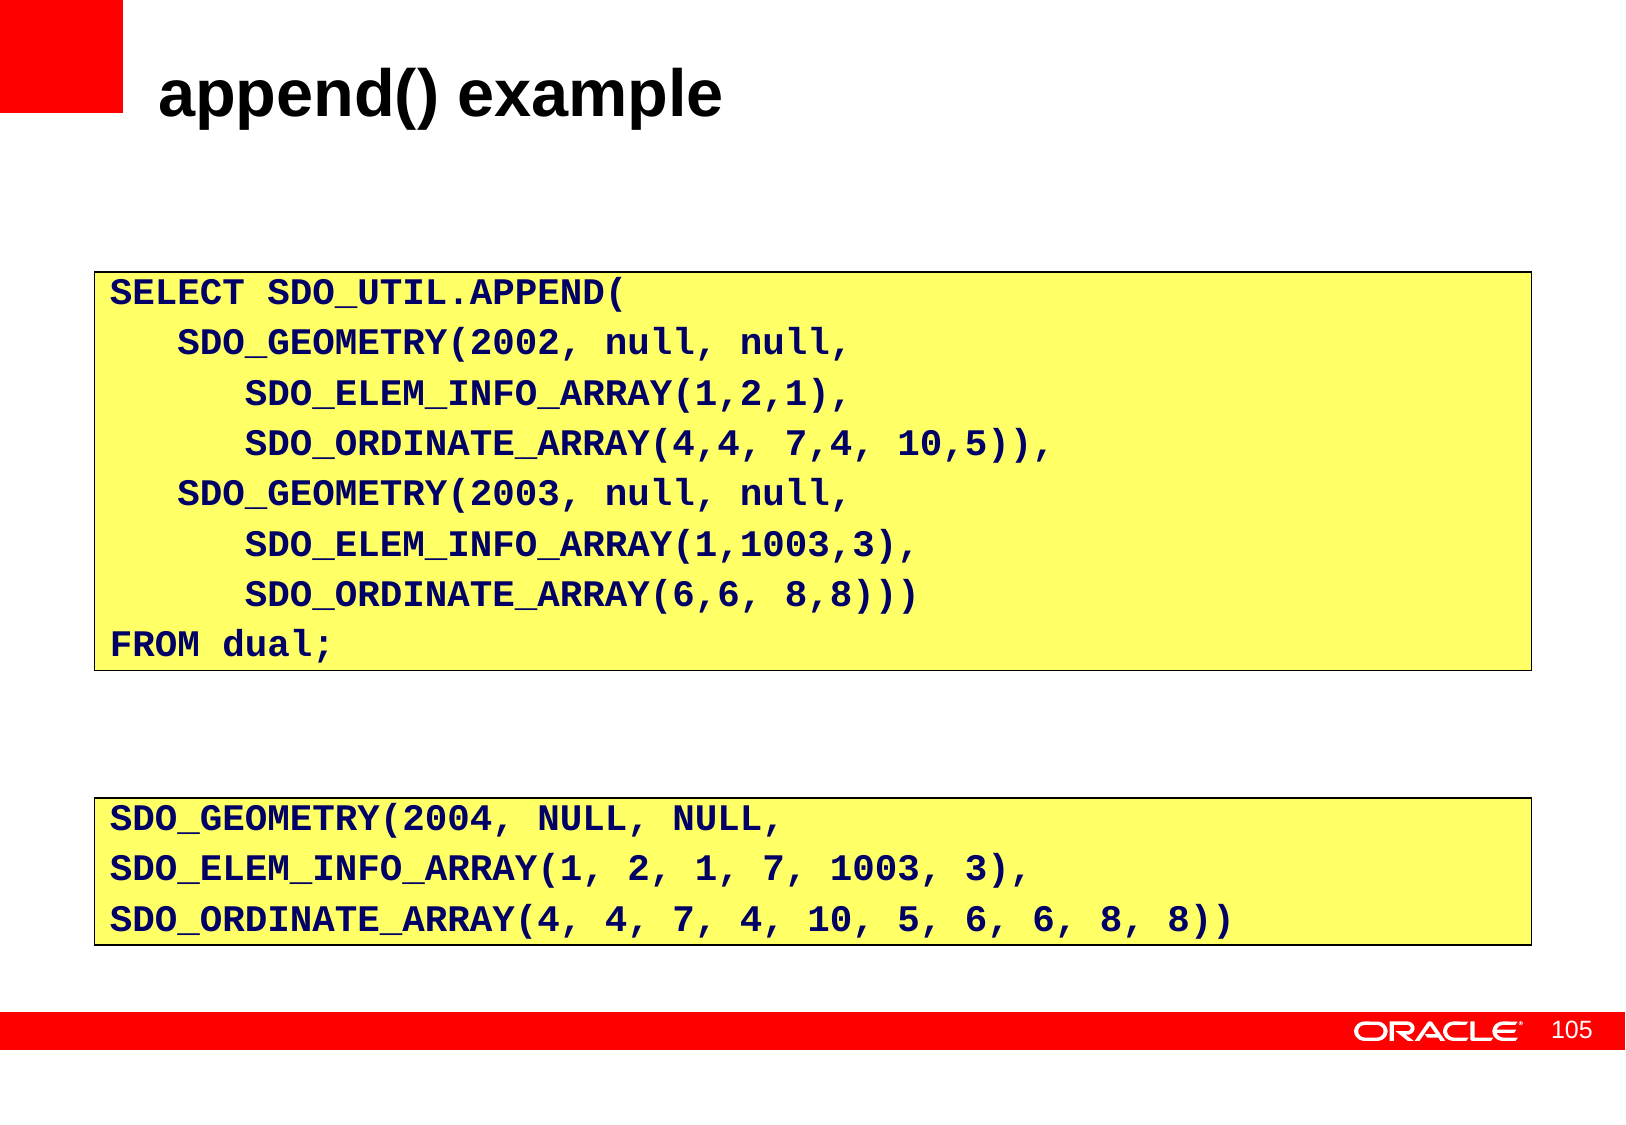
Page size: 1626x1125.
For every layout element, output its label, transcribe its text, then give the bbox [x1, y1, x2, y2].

picture [0, 0, 123, 113]
picture [0, 1012, 1625, 1050]
title append() example [157, 49, 1506, 205]
text_box SDO_GEOMETRY(2004, NULL, NULL, SDO_ELEM_INFO_ARRAY(1, 2, 1, 7, 1003, 3), SDO_ORDINATE_ARRAY(4, 4, 7, 4, 10, 5, 6, 6, 8, 8)) [94, 797, 1532, 945]
text_box SELECT SDO_UTIL.APPEND( SDO_GEOMETRY(2002, null, null, SDO_ELEM_INFO_ARRAY(1,2,1), SDO_ORDINATE_ARRAY(4,4, 7,4, 10,5)), SDO_GEOMETRY(2003, null, null, SDO_ELEM_INFO_ARRAY(1,1003,3), SDO_ORDINATE_ARRAY(6,6, 8,8))) FROM dual; [94, 272, 1532, 671]
